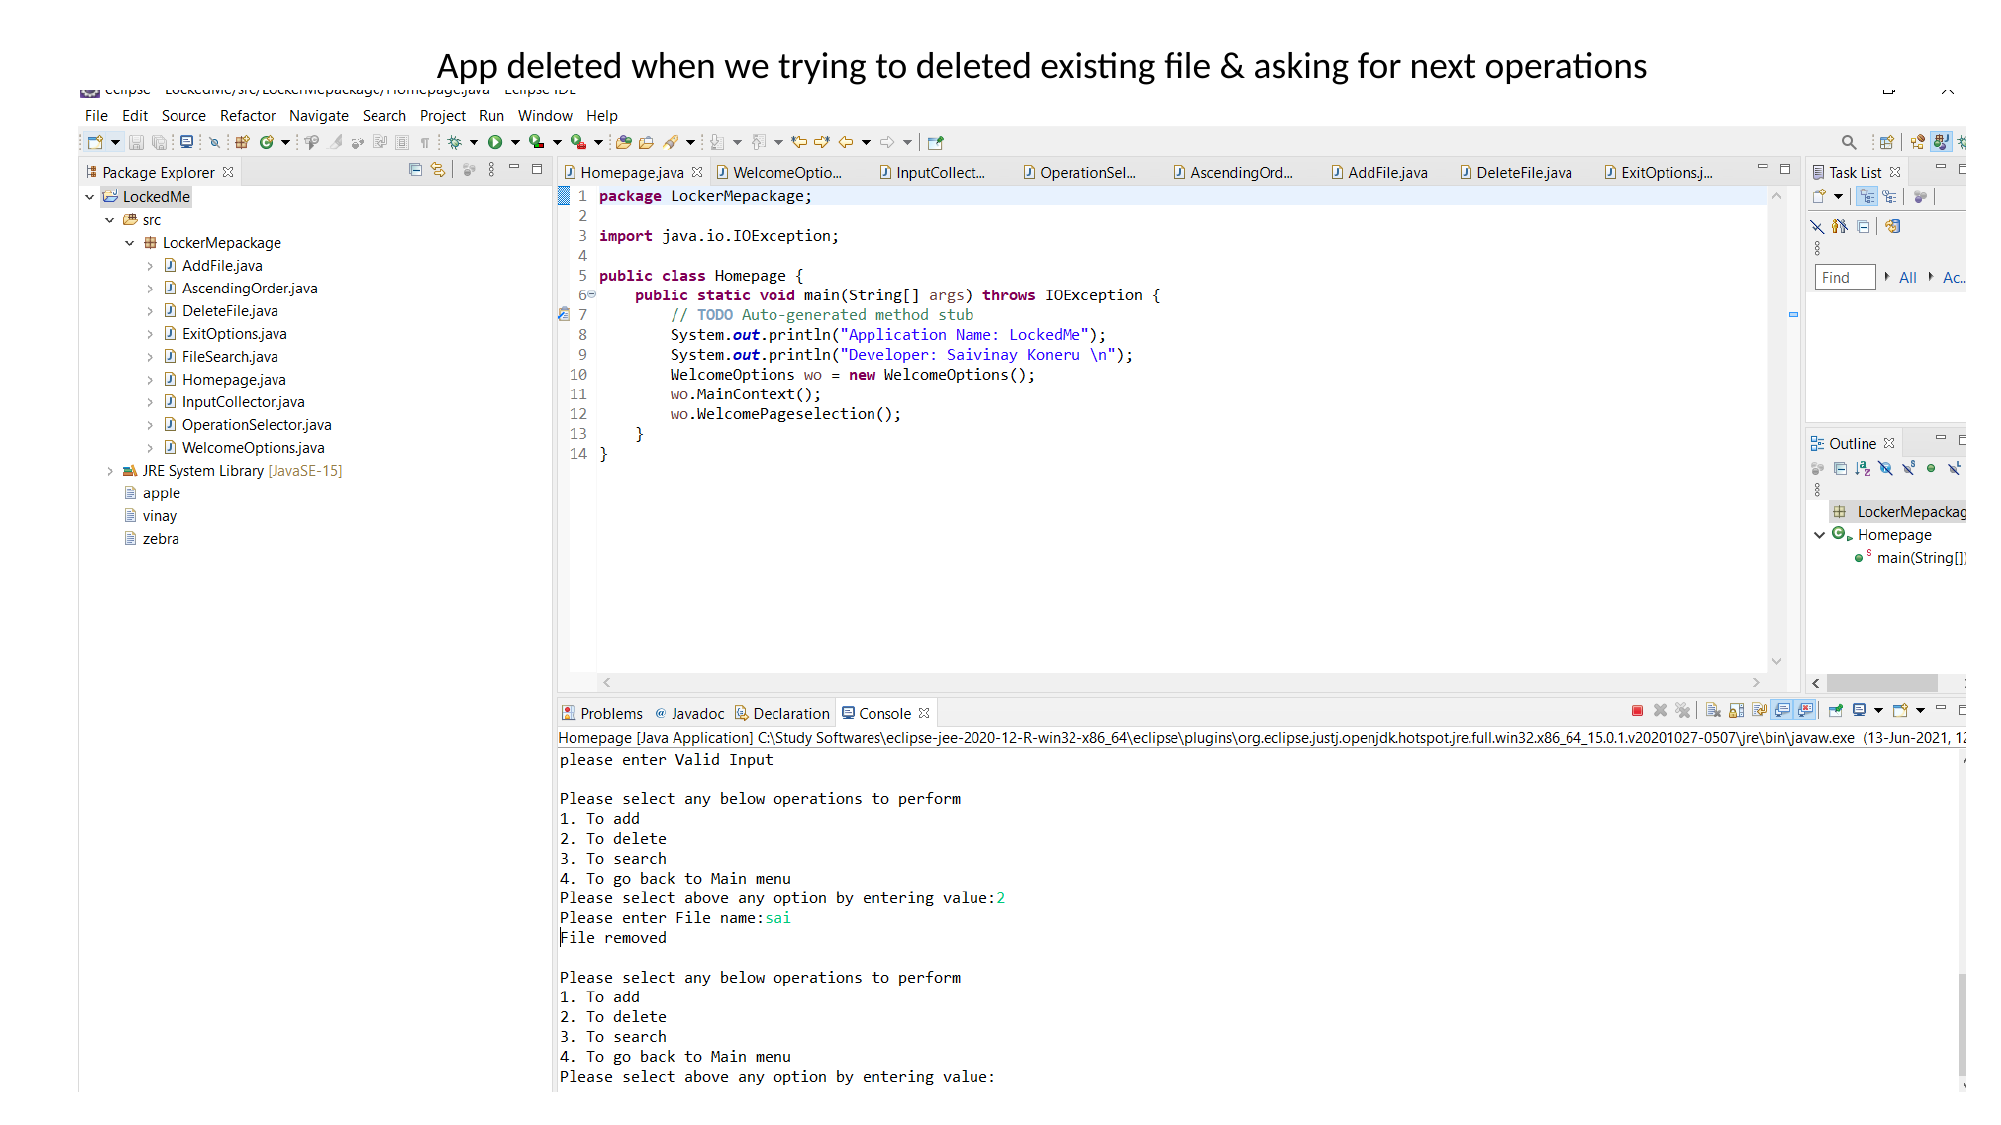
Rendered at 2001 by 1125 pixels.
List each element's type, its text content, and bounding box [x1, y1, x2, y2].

picture [78, 90, 1966, 1092]
text_box App deleted when we trying to deleted existing file & asking for next operations [422, 33, 1665, 90]
